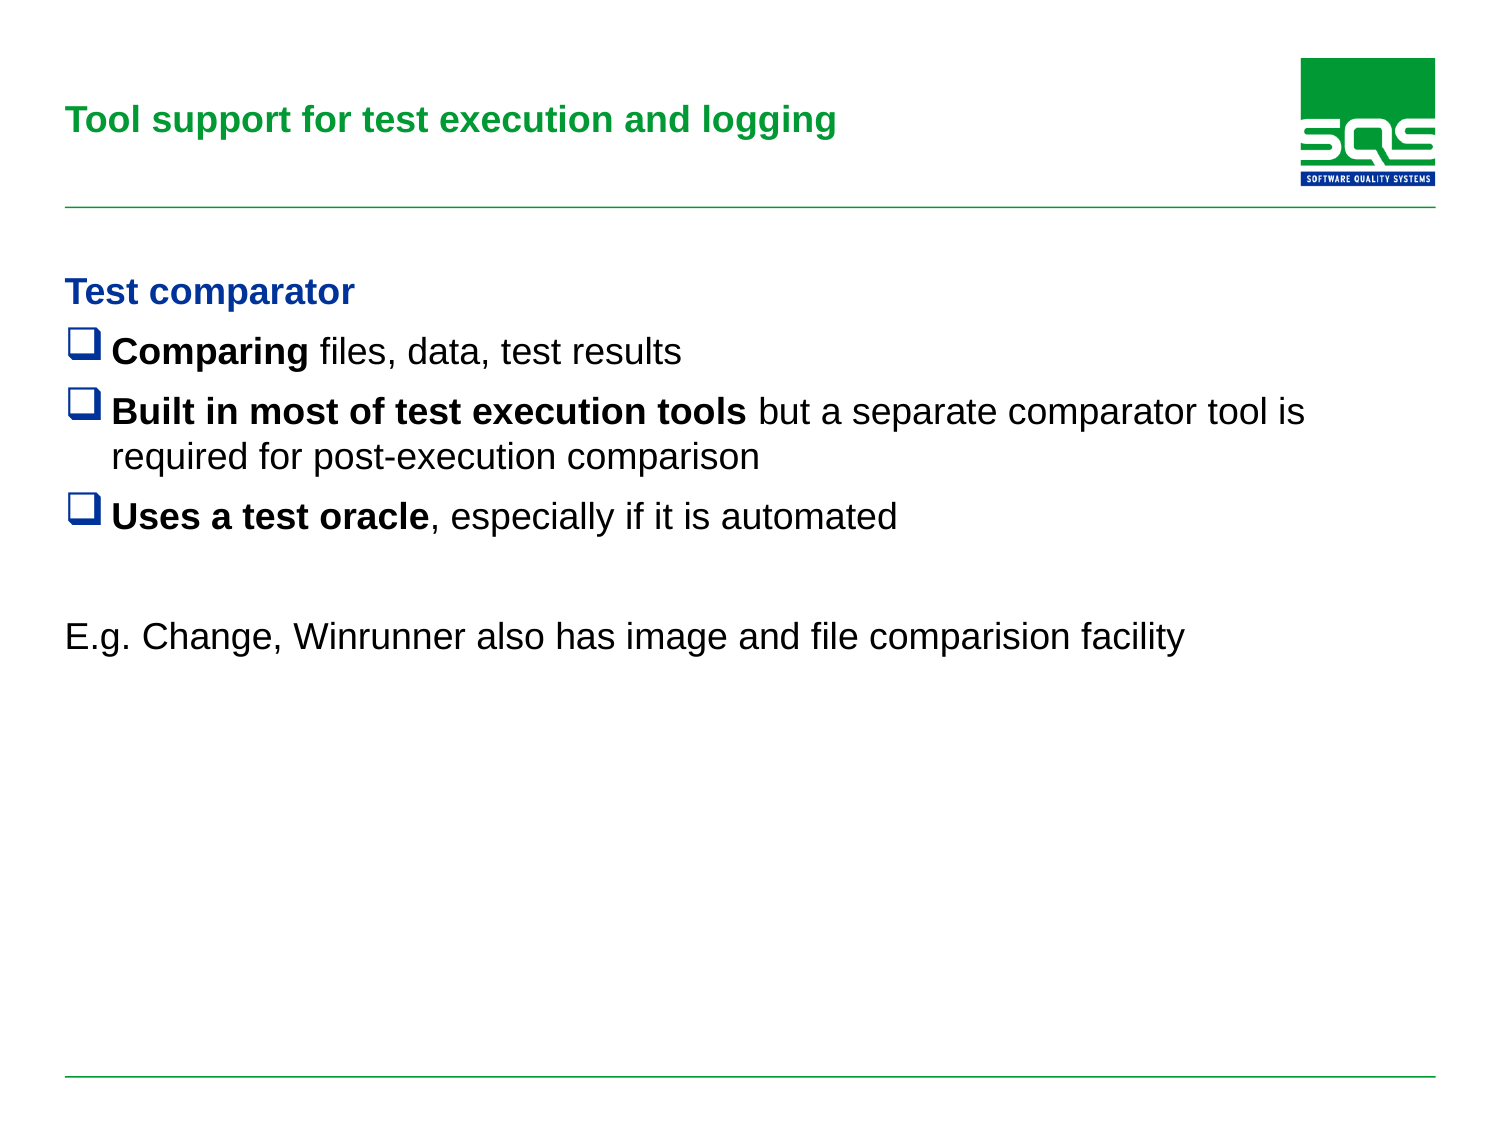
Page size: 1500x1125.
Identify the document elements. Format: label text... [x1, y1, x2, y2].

title Tool support for test execution and logging [64, 95, 1286, 243]
list Test comparator Comparing files, data, test results Built in most of test execution tools but a separate comparator tool is required for post-execution comparison Uses a test oracle, especially if it is automated E.g. Change, Winrunner also has image and file comparision facility [64, 243, 1436, 1067]
picture [1281, 58, 1436, 189]
